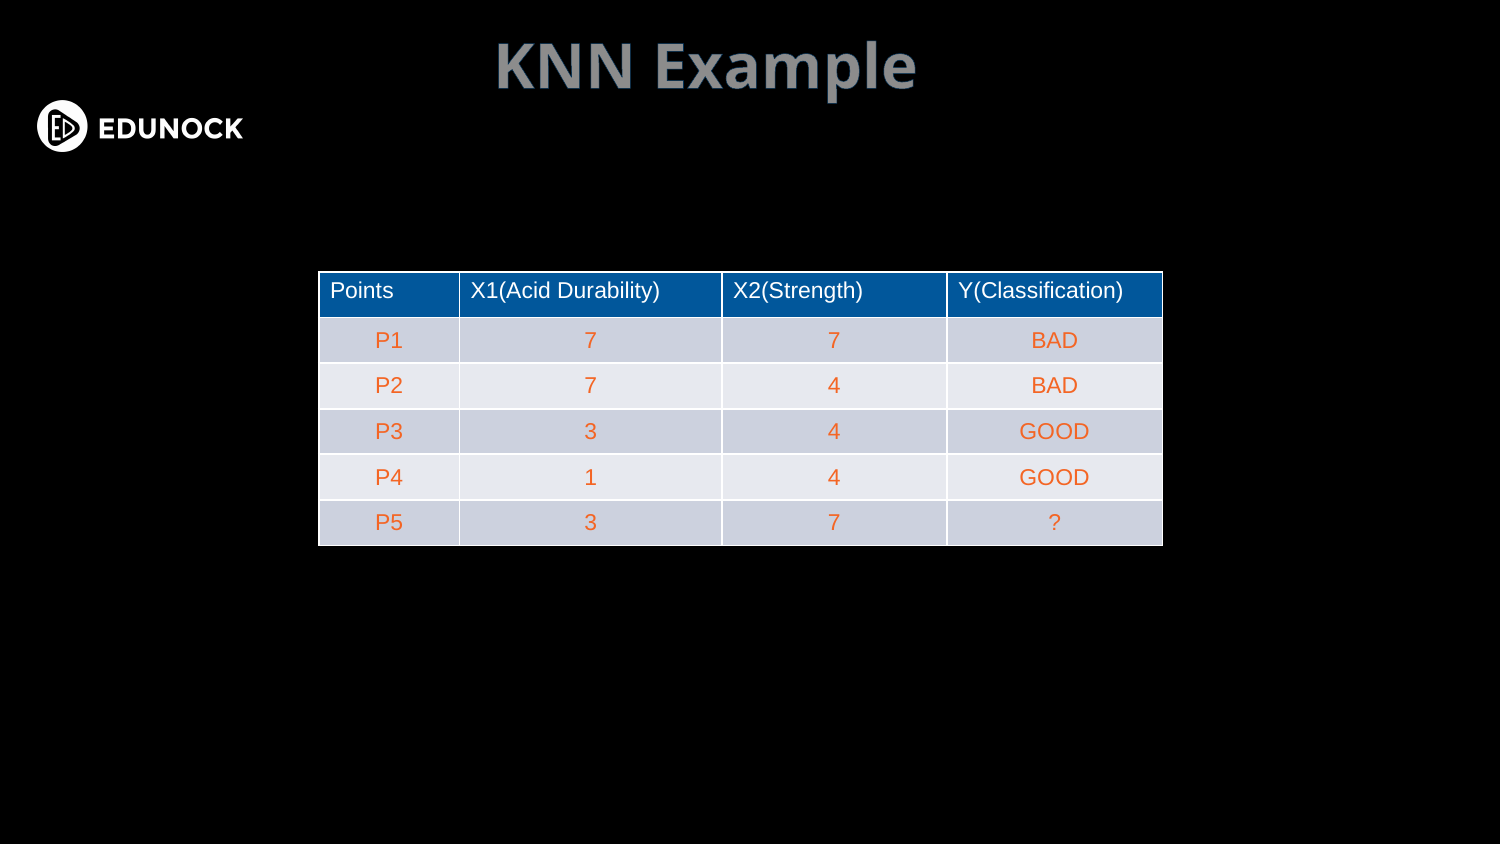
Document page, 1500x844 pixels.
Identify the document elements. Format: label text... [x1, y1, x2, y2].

table_cell P5 [320, 501, 459, 545]
table_cell 4 [723, 455, 946, 499]
table_cell BAD [948, 318, 1162, 362]
table_header Points [320, 273, 459, 317]
table_cell 3 [460, 410, 721, 453]
table_cell GOOD [948, 455, 1162, 499]
picture [37, 100, 244, 152]
table_cell ? [948, 501, 1162, 545]
table_cell GOOD [948, 410, 1162, 453]
table_cell 3 [460, 501, 721, 545]
table_cell P2 [320, 364, 459, 408]
table_cell P1 [320, 318, 459, 362]
table_cell P3 [320, 410, 459, 453]
table_cell 7 [460, 318, 721, 362]
table_cell BAD [948, 364, 1162, 408]
title KNN Example [478, 10, 1257, 132]
table_header X2(Strength) [723, 273, 946, 317]
table_header Y(Classification) [948, 273, 1162, 317]
table_cell 4 [723, 364, 946, 408]
table_header X1(Acid Durability) [460, 273, 721, 317]
table_cell P4 [320, 455, 459, 499]
table_cell 4 [723, 410, 946, 453]
table_cell 7 [723, 318, 946, 362]
table_cell 1 [460, 455, 721, 499]
table_cell 7 [460, 364, 721, 408]
table_cell 7 [723, 501, 946, 545]
